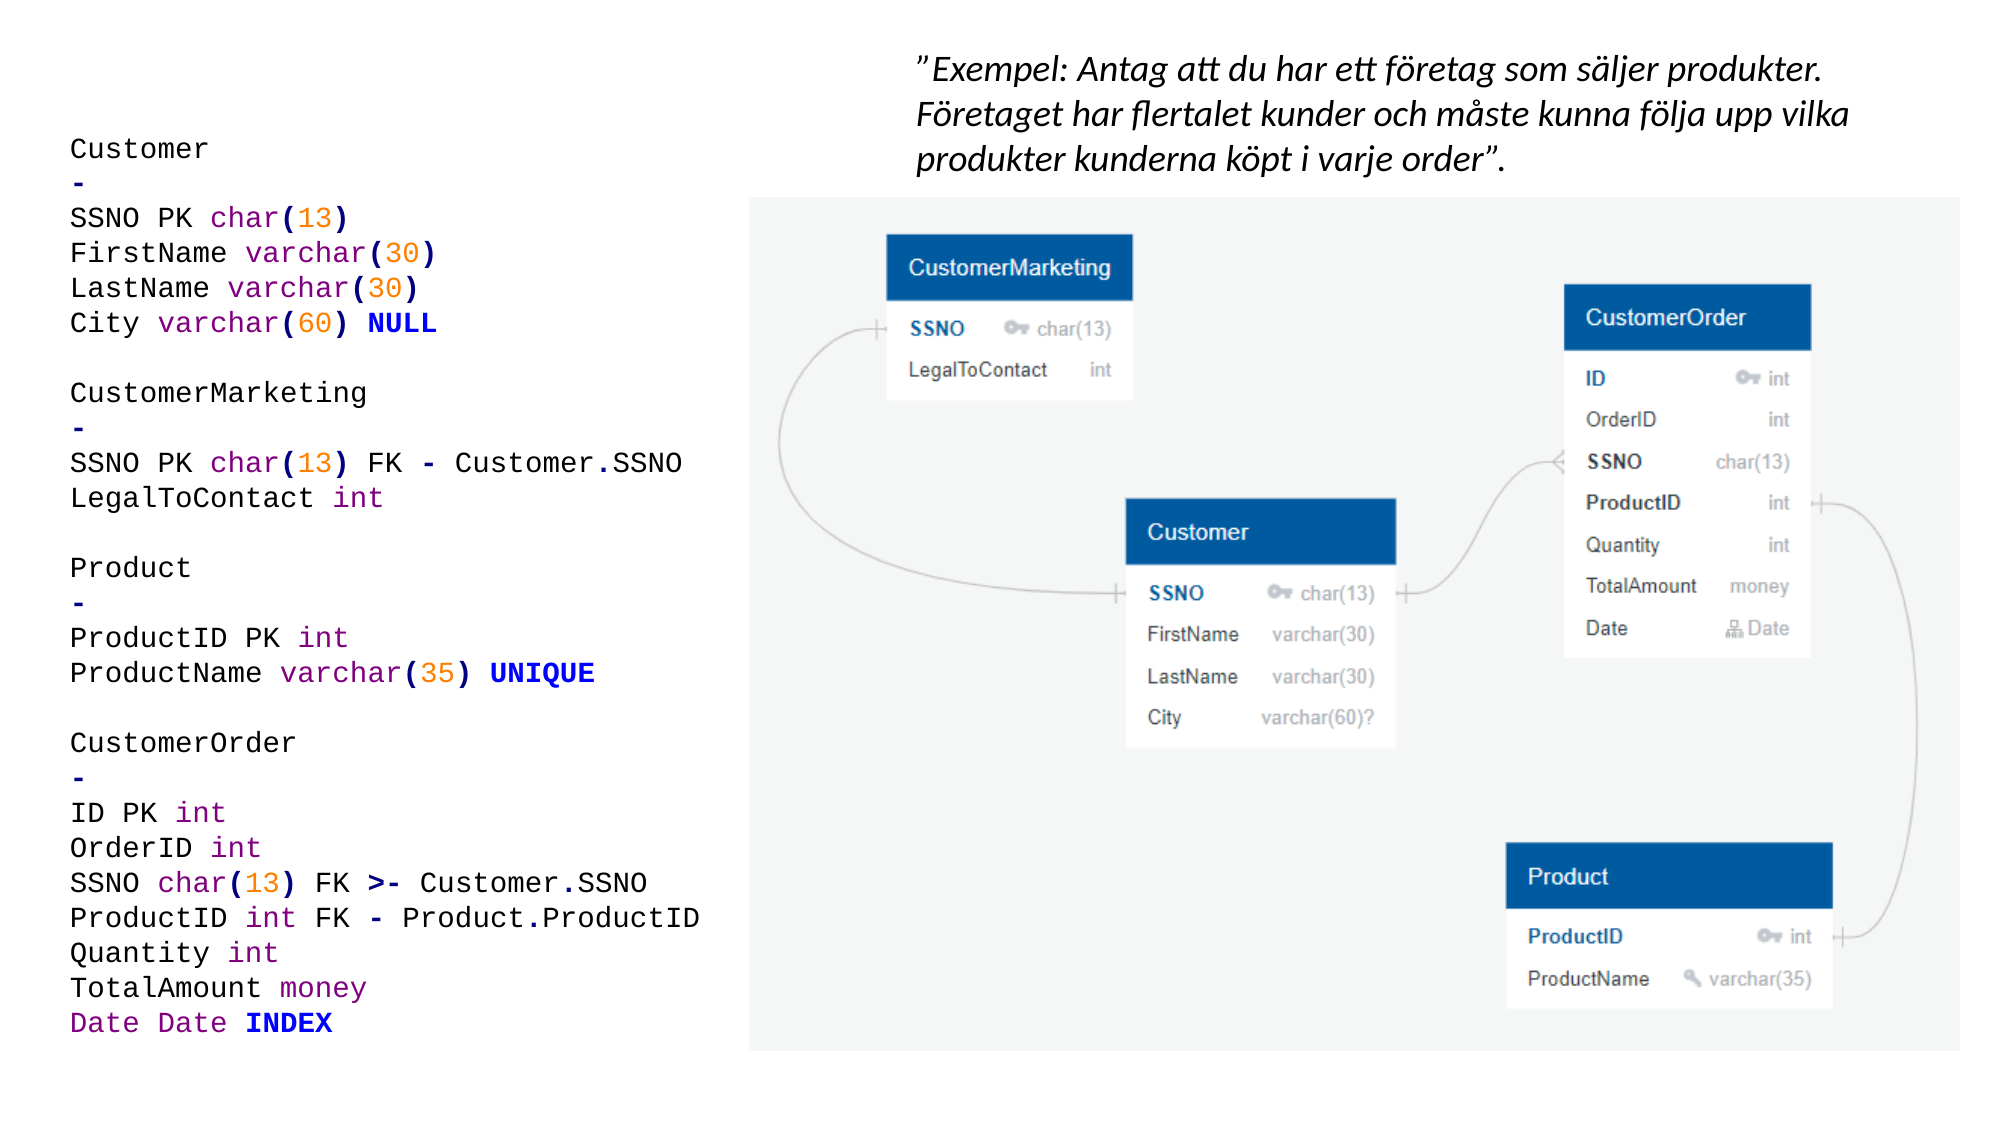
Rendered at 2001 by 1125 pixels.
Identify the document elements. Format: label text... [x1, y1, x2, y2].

text_box ”Exempel: Antag att du har ett företag som säljer produkter. Företaget har flertalet kunder och måste kunna följa upp vilka produkter kunderna köpt i varje order”. [901, 37, 1872, 187]
picture [749, 197, 1960, 1051]
text_box Customer - SSNO PK char(13) FirstName varchar(30) LastName varchar(30) City varchar(60) NULL CustomerMarketing - SSNO PK char(13) FK - Customer.SSNO LegalToContact int Product - ProductID PK int ProductName varchar(35) UNIQUE CustomerOrder - ID PK int OrderID int SSNO char(13) FK >- Customer.SSNO ProductID int FK - Product.ProductID Quantity int TotalAmount money Date Date INDEX [55, 121, 750, 1116]
